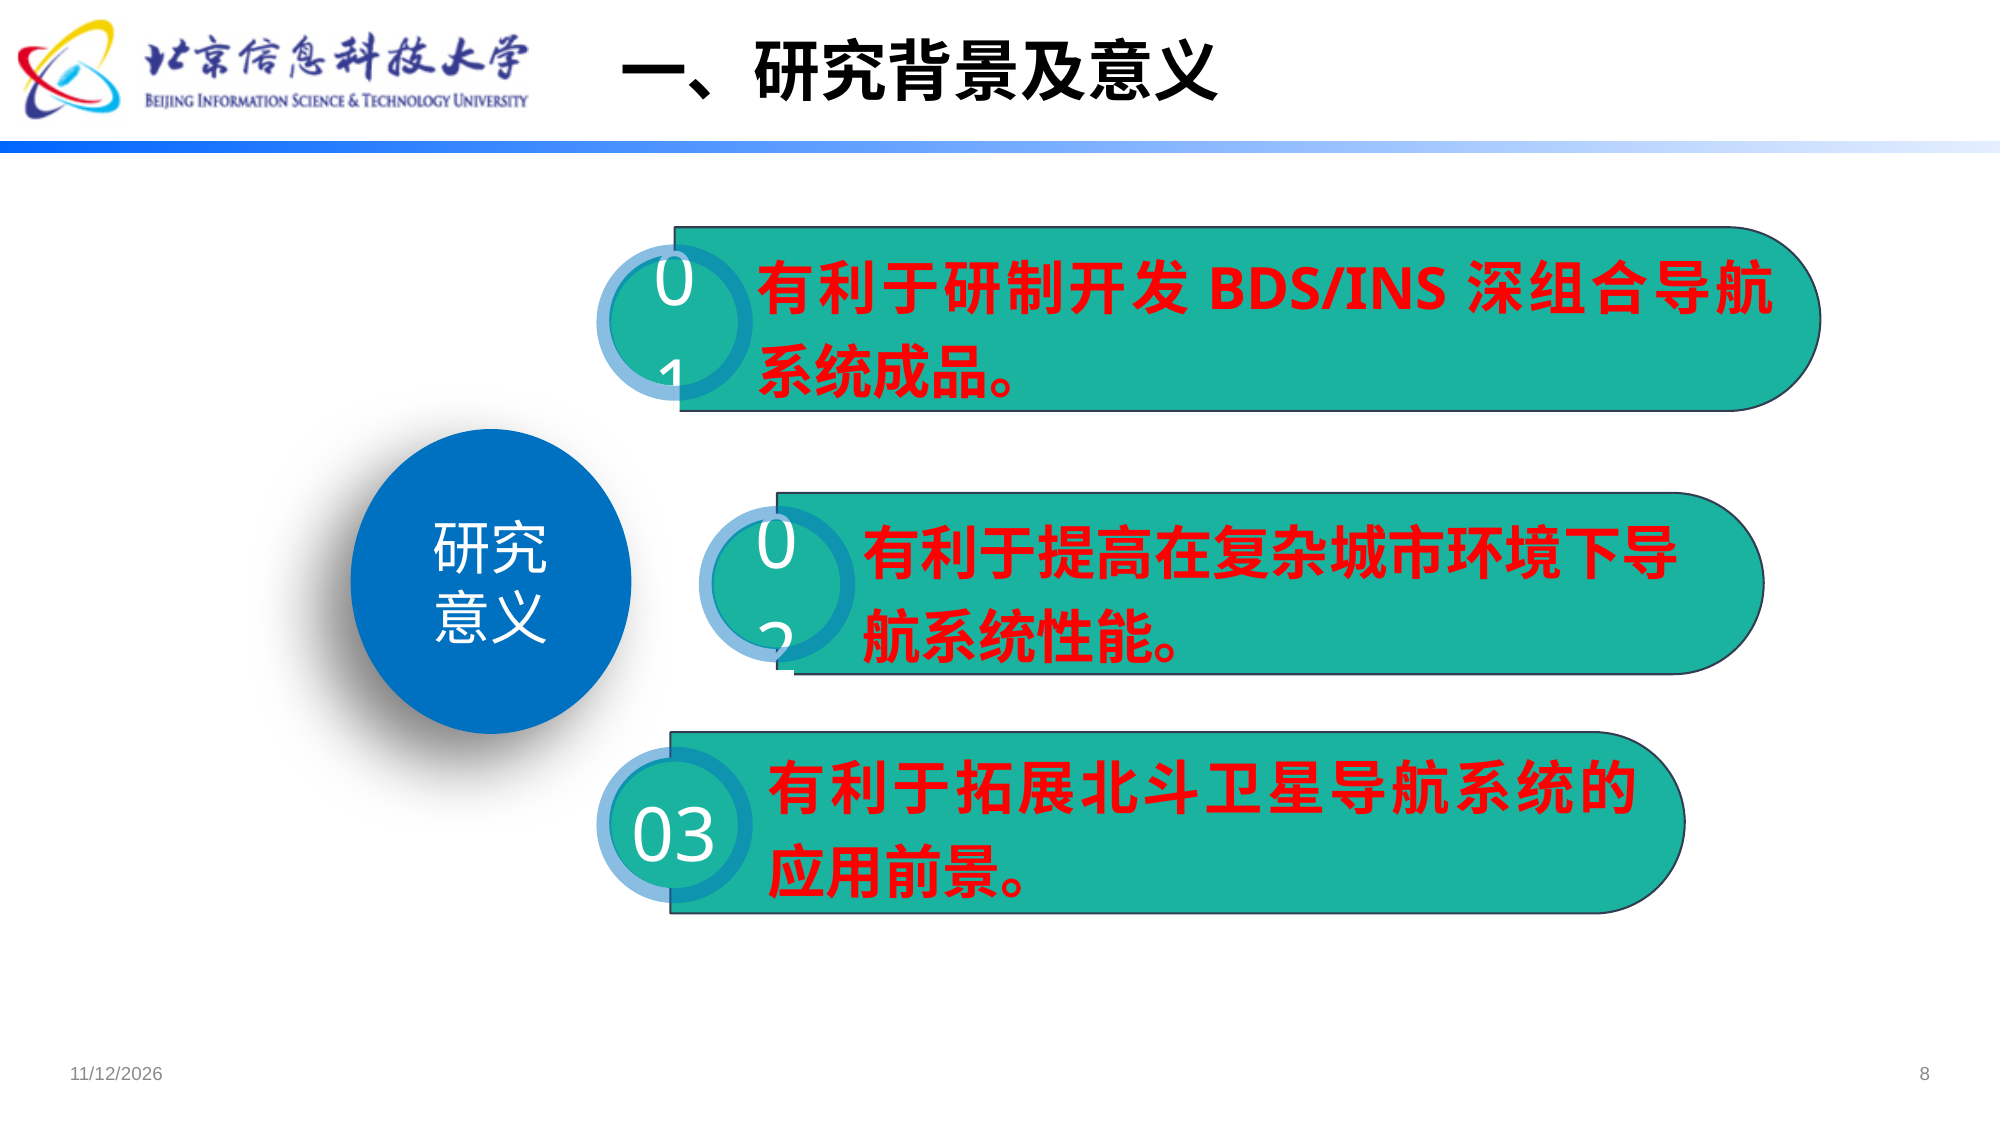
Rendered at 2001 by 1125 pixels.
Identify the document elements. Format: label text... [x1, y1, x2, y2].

text_box 01 [614, 262, 735, 383]
text_box 有利于提高在复杂城市环境下导航系统性能。 [847, 494, 1695, 678]
text_box [668, 730, 752, 800]
text_box [594, 744, 755, 906]
text_box [696, 503, 858, 665]
text_box 有利于研制开发BDS/INS深组合导航系统成品。 [741, 230, 1789, 413]
text_box [672, 225, 1759, 276]
text_box 研究意义 [348, 426, 634, 736]
text_box [1653, 751, 1687, 895]
text_box 02 [716, 524, 838, 645]
text_box [774, 490, 1766, 674]
text_box 03 [614, 764, 735, 886]
text_box [1789, 247, 1823, 391]
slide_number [54, 1042, 522, 1103]
text_box [594, 242, 755, 403]
slide_number 8 [1478, 1042, 1946, 1103]
picture [17, 14, 529, 126]
text_box [672, 370, 1729, 414]
text_box [774, 626, 847, 677]
text_box [668, 850, 1616, 916]
text_box 一、研究背景及意义 [586, 32, 1255, 115]
text_box 有利于拓展北斗卫星导航系统的应用前景。 [752, 730, 1653, 913]
